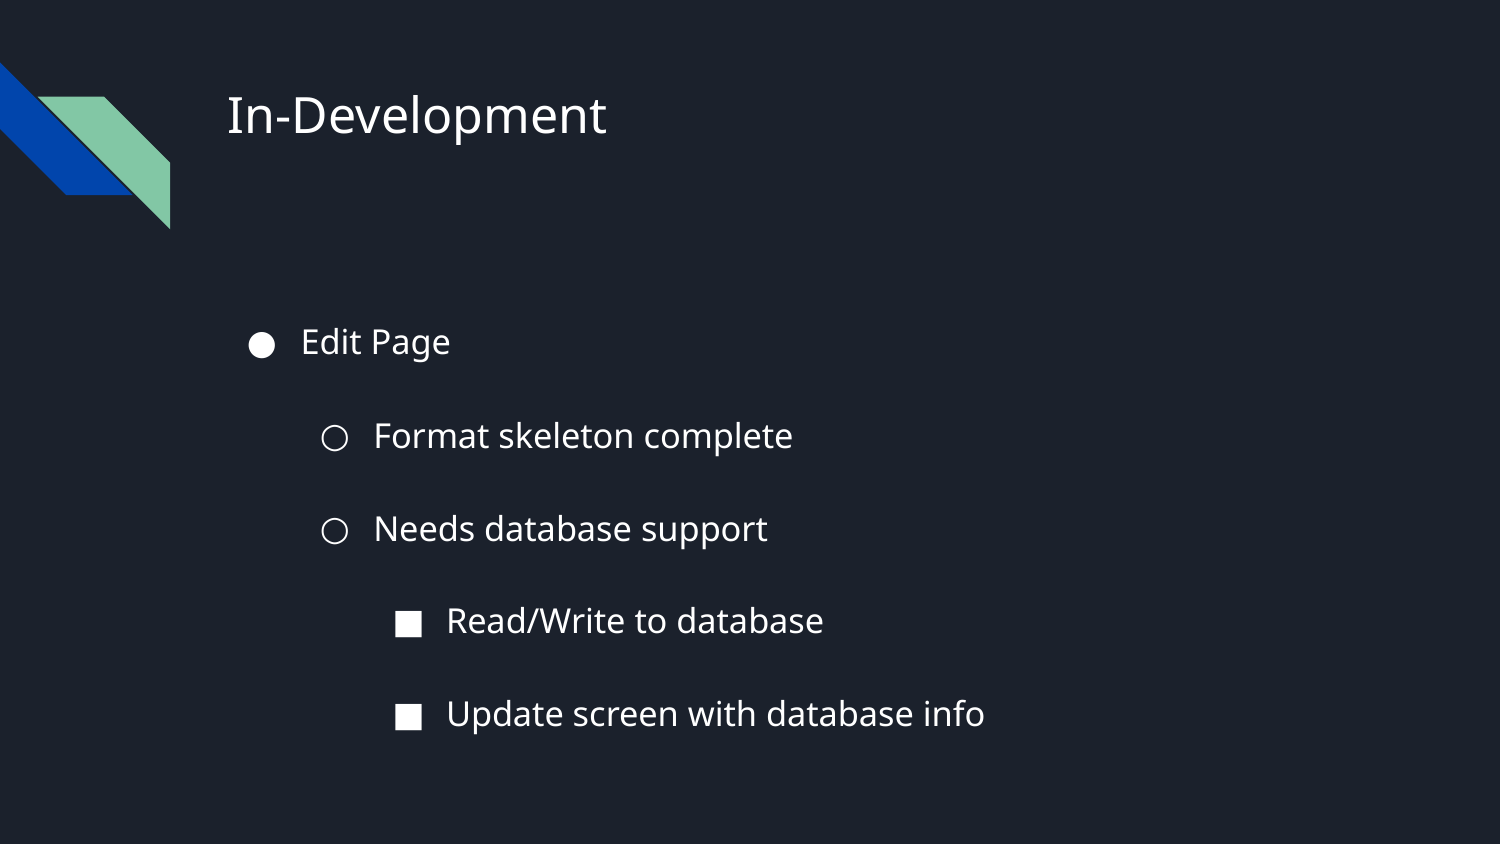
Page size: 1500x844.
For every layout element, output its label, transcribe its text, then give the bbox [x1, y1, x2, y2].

list Edit Page Format skeleton complete Needs database support Read/Write to database Update screen with database info [212, 257, 1368, 756]
title In-Development [212, 64, 1368, 215]
